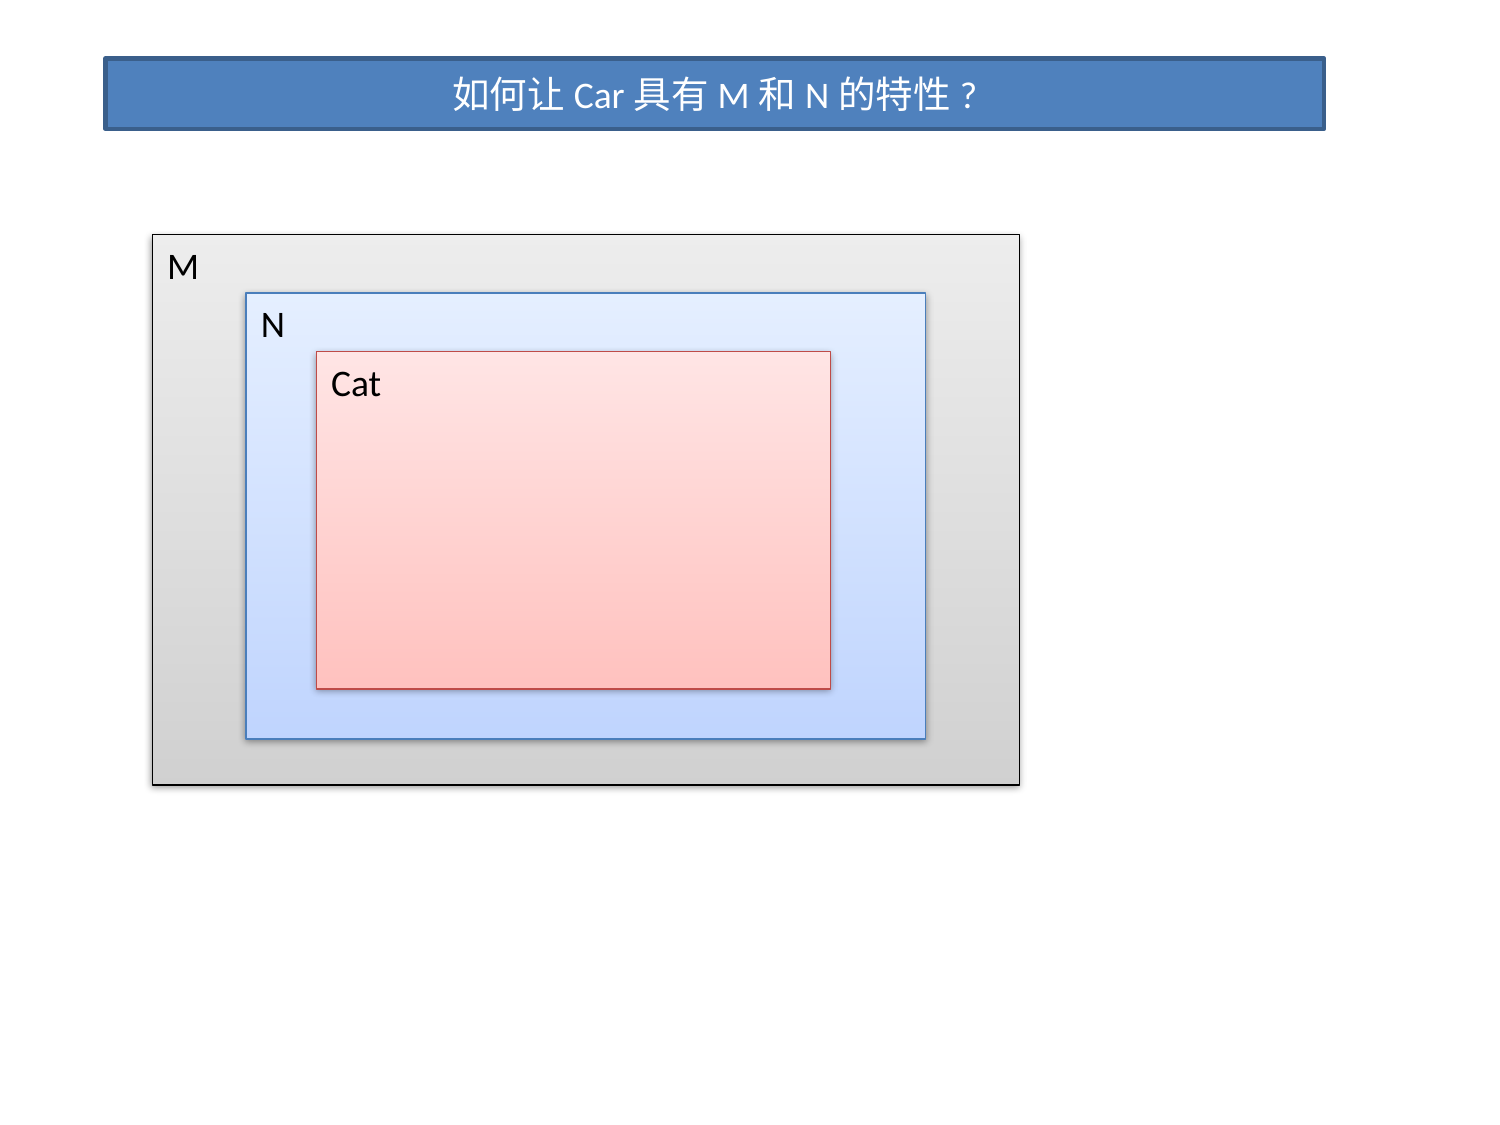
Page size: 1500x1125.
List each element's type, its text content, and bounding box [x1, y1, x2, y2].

text_box M [152, 234, 1020, 786]
text_box N [245, 292, 926, 740]
text_box 如何让Car具有M和N的特性? [103, 56, 1326, 131]
text_box Cat [316, 351, 831, 690]
